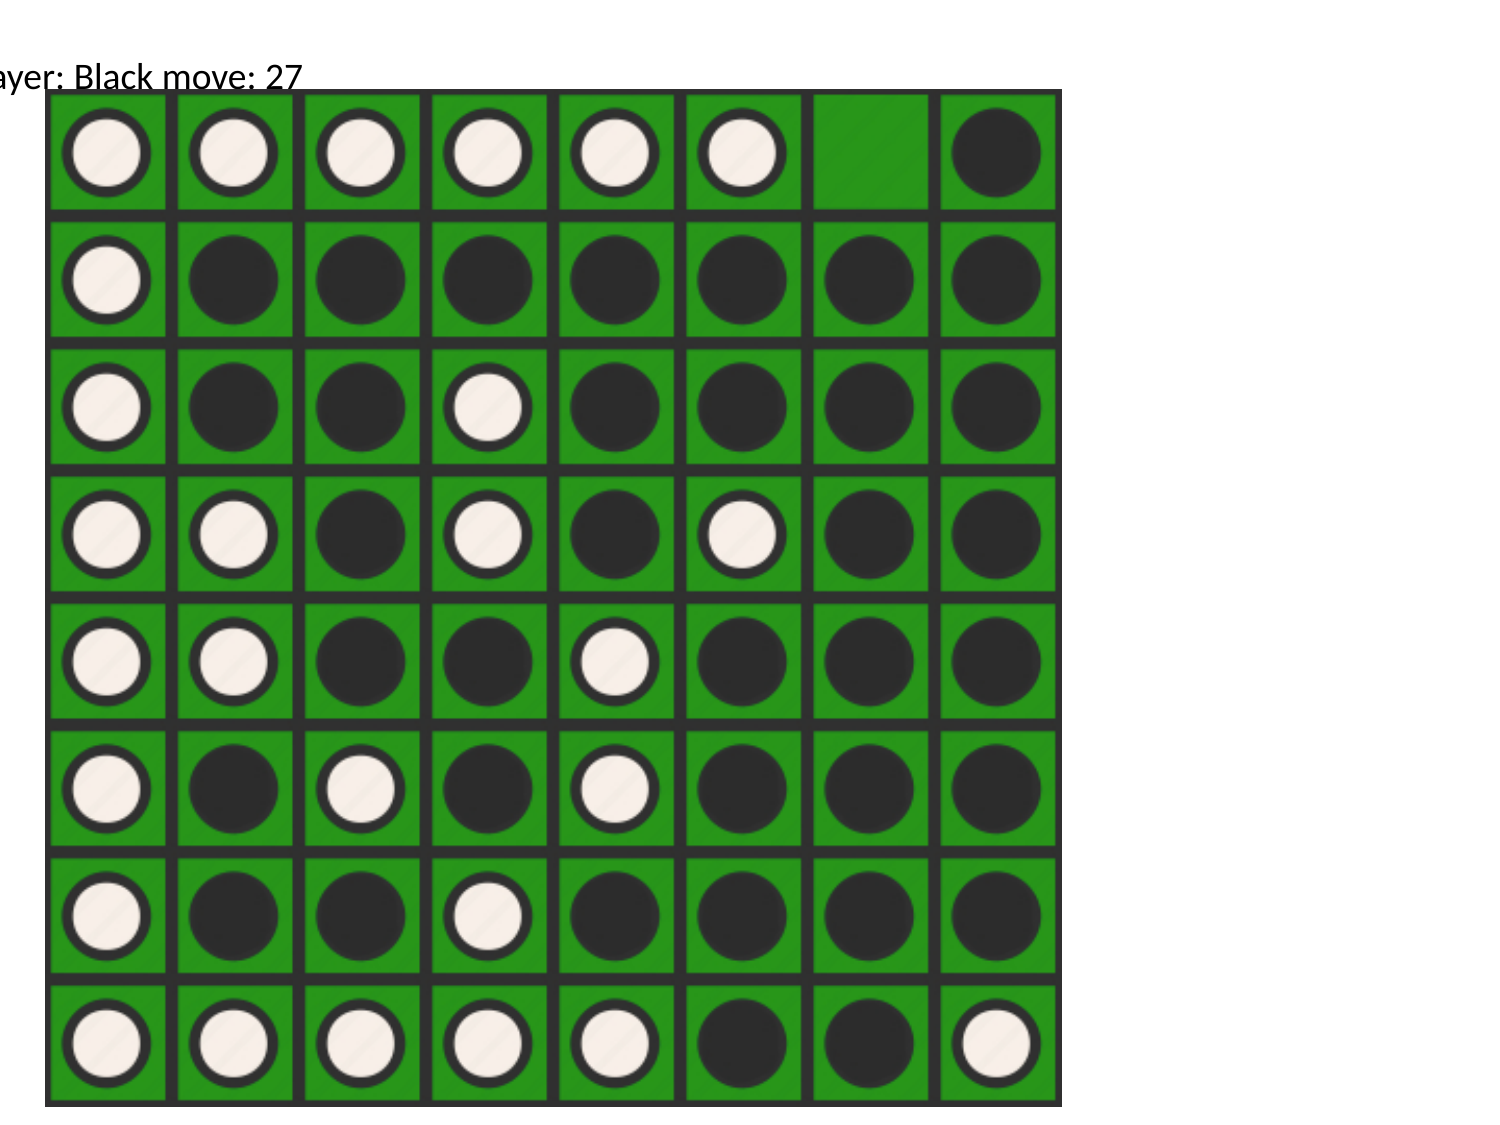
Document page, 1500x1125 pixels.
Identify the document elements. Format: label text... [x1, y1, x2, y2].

picture [44, 89, 1062, 1107]
text_box turn: 61 player: Black move: 27 [0, 44, 319, 105]
